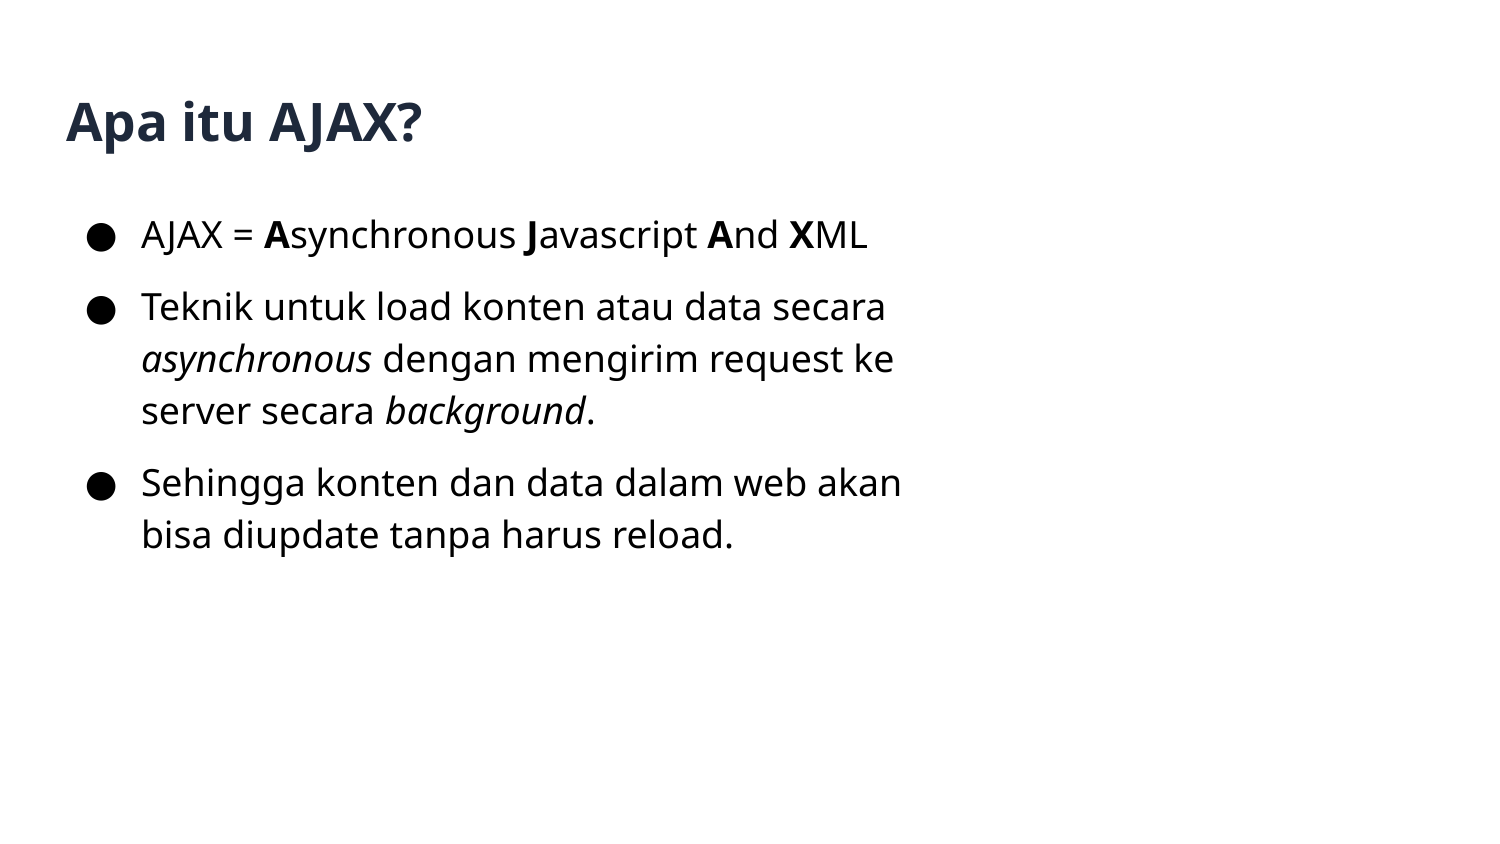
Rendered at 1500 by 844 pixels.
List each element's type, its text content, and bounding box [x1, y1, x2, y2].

list AJAX = Asynchronous Javascript And XML Teknik untuk load konten atau data secara asynchronous dengan mengirim request ke server secara background. Sehingga konten dan data dalam web akan bisa diupdate tanpa harus reload. [51, 189, 942, 763]
title Apa itu AJAX? [51, 72, 1449, 167]
